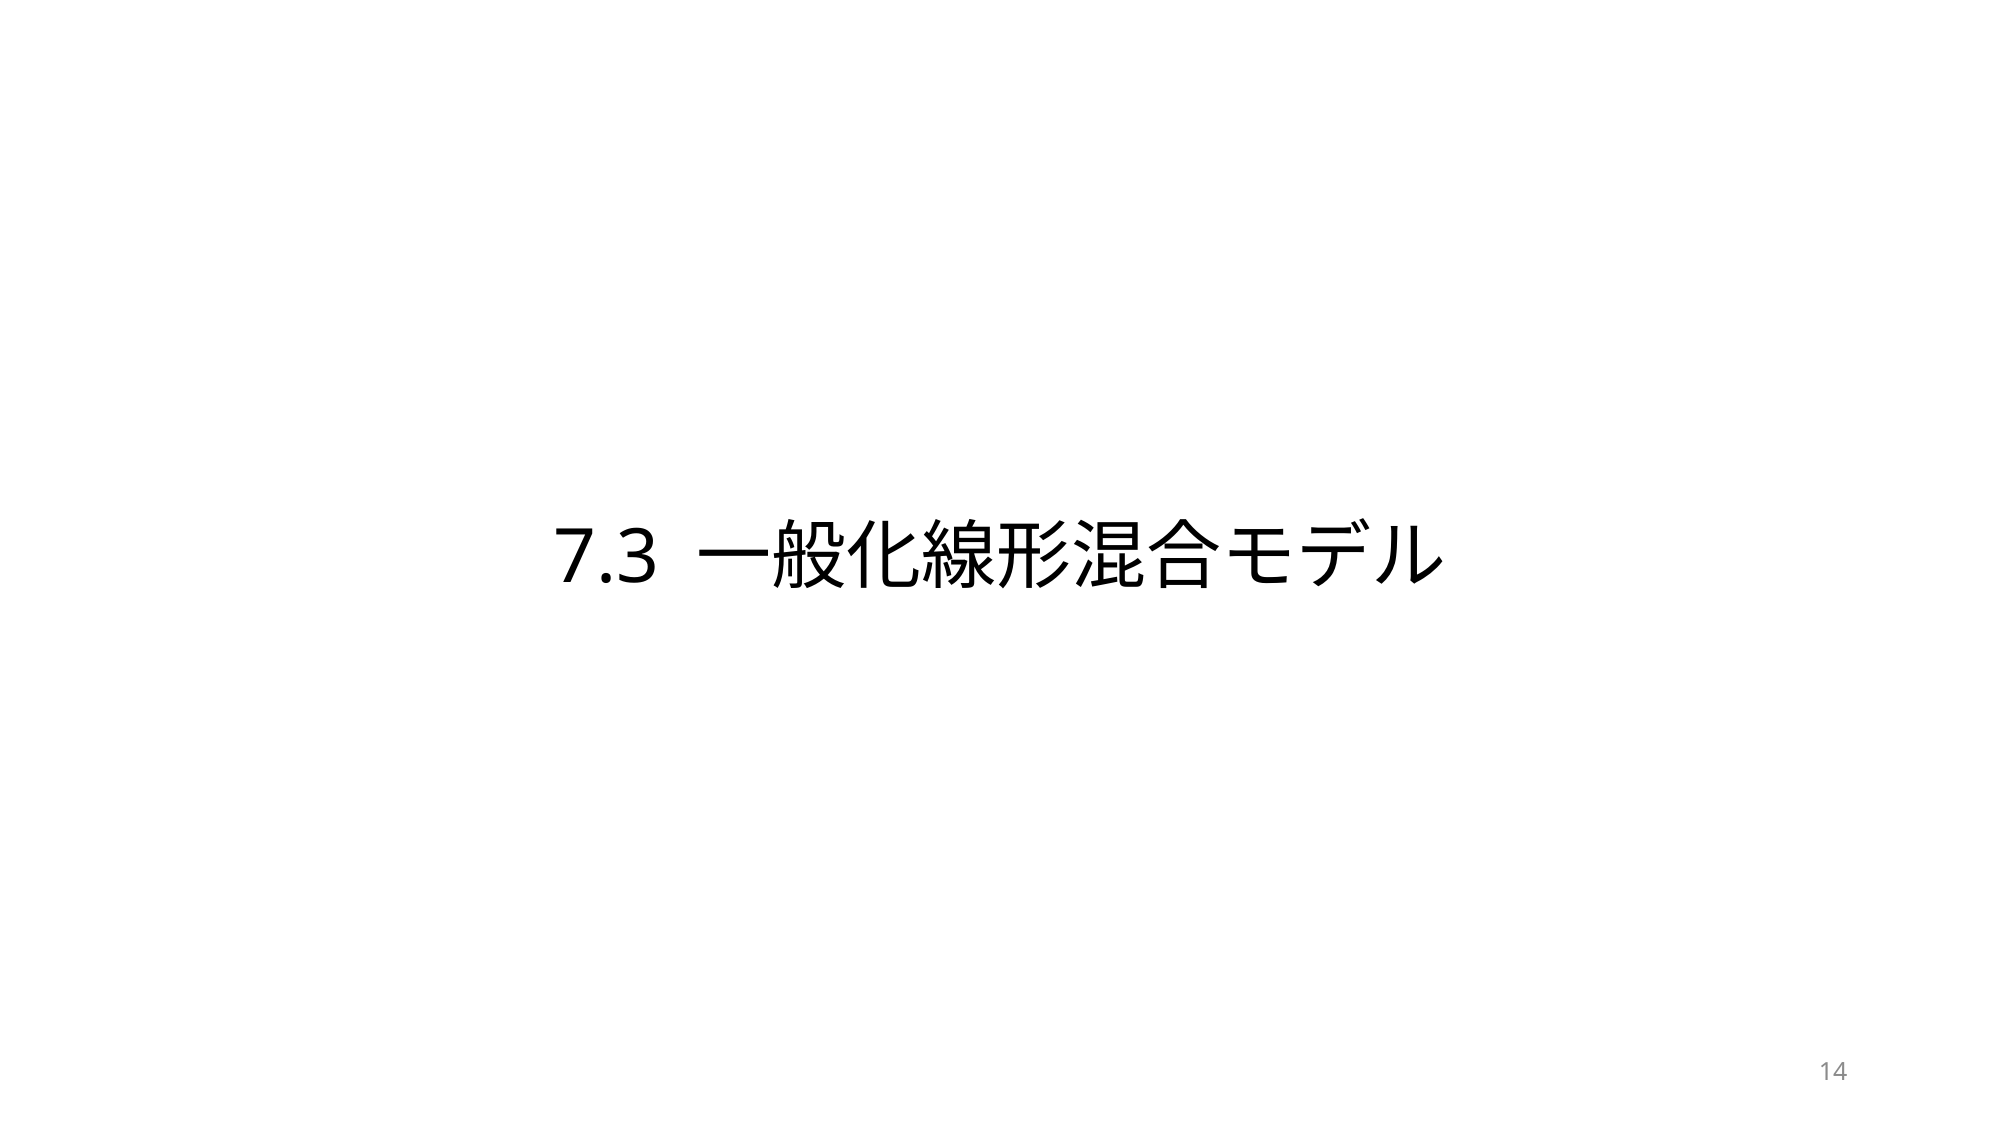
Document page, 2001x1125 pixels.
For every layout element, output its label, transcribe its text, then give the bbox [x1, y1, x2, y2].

title 7.3 一般化線形混合モデル [249, 482, 1750, 607]
slide_number 14 [1412, 1042, 1863, 1103]
